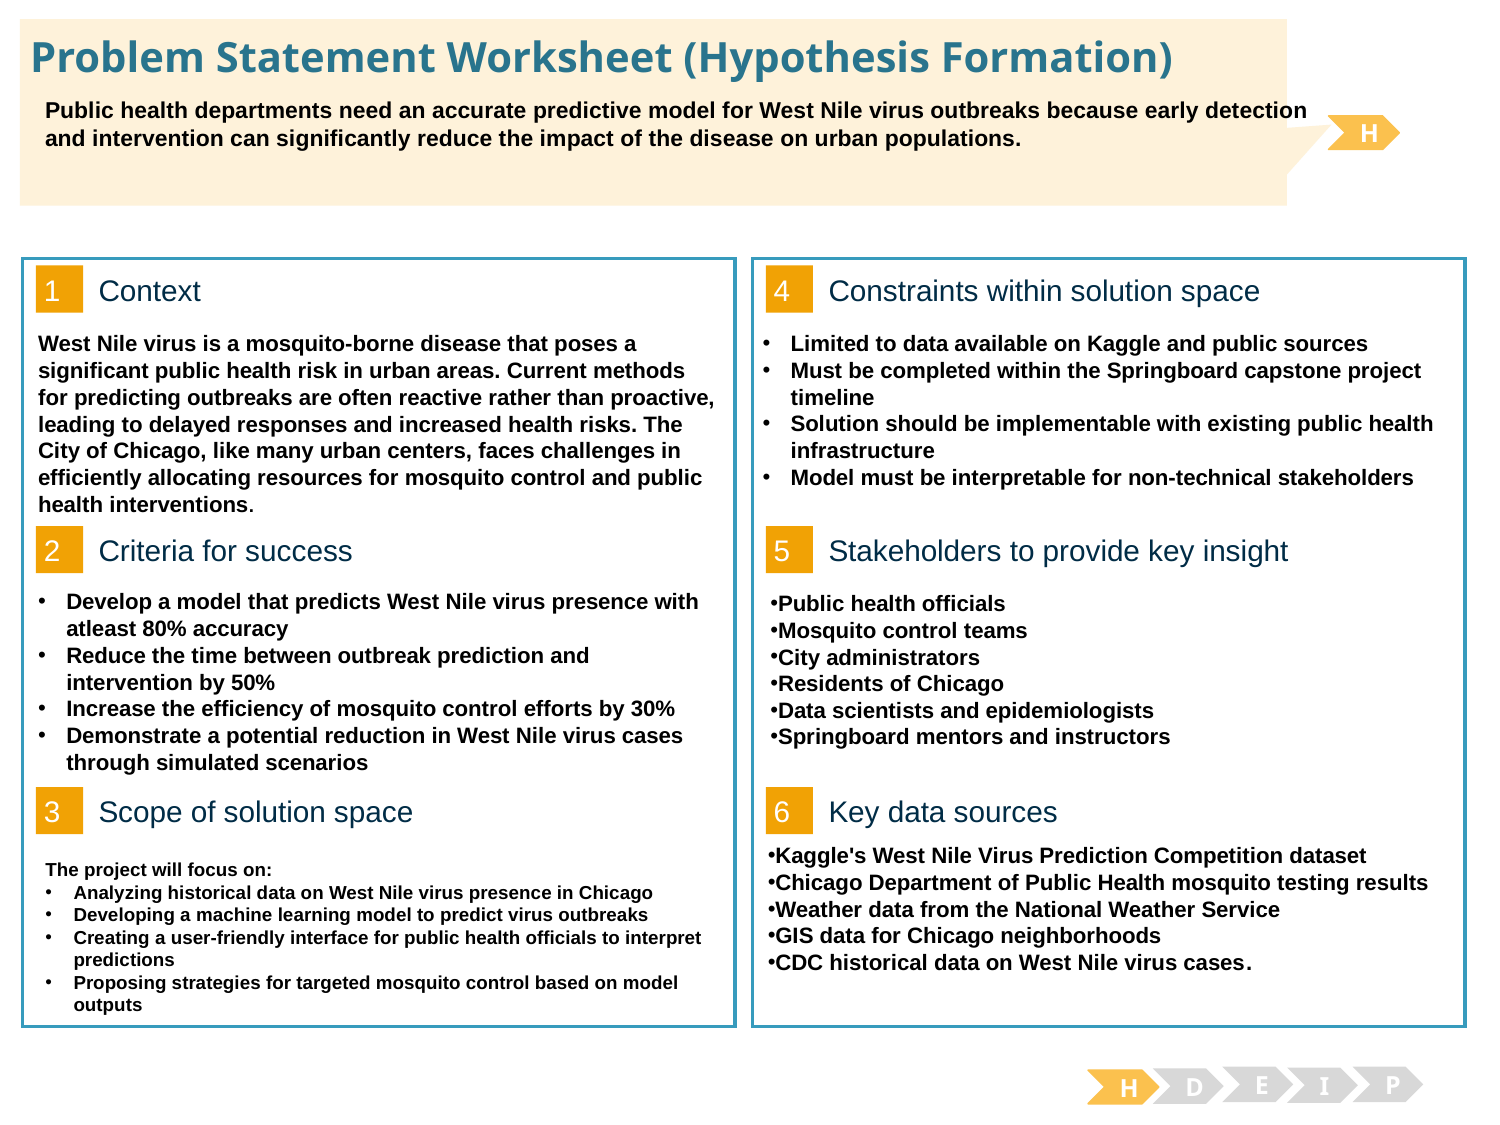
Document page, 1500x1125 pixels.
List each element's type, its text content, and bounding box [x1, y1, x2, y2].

text_box Scope of solution space [98, 812, 689, 829]
text_box H [1088, 1070, 1159, 1104]
text_box Develop a model that predicts West Nile virus presence with atleast 80% accuracy Reduce the time between outbreak prediction and intervention by 50% Increase the efficiency of mosquito control efforts by 30% Demonstrate a potential reduction in West Nile virus cases through simulated scenarios [23, 580, 733, 812]
text_box Context [98, 270, 689, 308]
text_box D [1152, 1068, 1224, 1104]
text_box 5 [765, 526, 813, 574]
text_box [22, 258, 736, 1027]
text_box Constraints within solution space [828, 270, 1419, 308]
text_box Kaggle's West Nile Virus Prediction Competition dataset Chicago Department of Public Health mosquito testing results Weather data from the National Weather Service GIS data for Chicago neighborhoods CDC historical data on West Nile virus cases. [753, 834, 1463, 1012]
text_box I [1287, 1067, 1358, 1103]
text_box Criteria for success [98, 531, 689, 568]
text_box Public health officials Mosquito control teams City administrators Residents of Chicago Data scientists and epidemiologists Springboard mentors and instructors [755, 581, 1465, 760]
text_box 1 [35, 265, 84, 313]
text_box [752, 258, 1465, 1027]
text_box Problem Statement Worksheet (Hypothesis Formation) [30, 31, 1473, 82]
text_box E [1222, 1066, 1294, 1103]
text_box 4 [765, 265, 813, 313]
text_box Stakeholders to provide key insight [828, 531, 1419, 568]
text_box 2 [35, 527, 84, 574]
text_box 3 [35, 812, 84, 835]
text_box 6 [765, 787, 813, 834]
text_box [19, 19, 1291, 206]
text_box P [1352, 1066, 1424, 1103]
text_box Limited to data available on Kaggle and public sources Must be completed within the Springboard capstone project timeline Solution should be implementable with existing public health infrastructure Model must be interpretable for non-technical stakeholders [747, 322, 1457, 500]
text_box West Nile virus is a mosquito-borne disease that poses a significant public health risk in urban areas. Current methods for predicting outbreaks are often reactive rather than proactive, leading to delayed responses and increased health risks. The City of Chicago, like many urban centers, faces challenges in efficiently allocating resources for mosquito control and public health interventions. [23, 322, 733, 527]
text_box Key data sources [828, 792, 1419, 829]
text_box The project will focus on: Analyzing historical data on West Nile virus presence in Chicago Developing a machine learning model to predict virus outbreaks Creating a user-friendly interface for public health officials to interpret predictions Proposing strategies for targeted mosquito control based on model outputs [30, 850, 733, 1019]
text_box Public health departments need an accurate predictive model for West Nile virus outbreaks because early detection and intervention can significantly reduce the impact of the disease on urban populations. [30, 88, 1439, 170]
